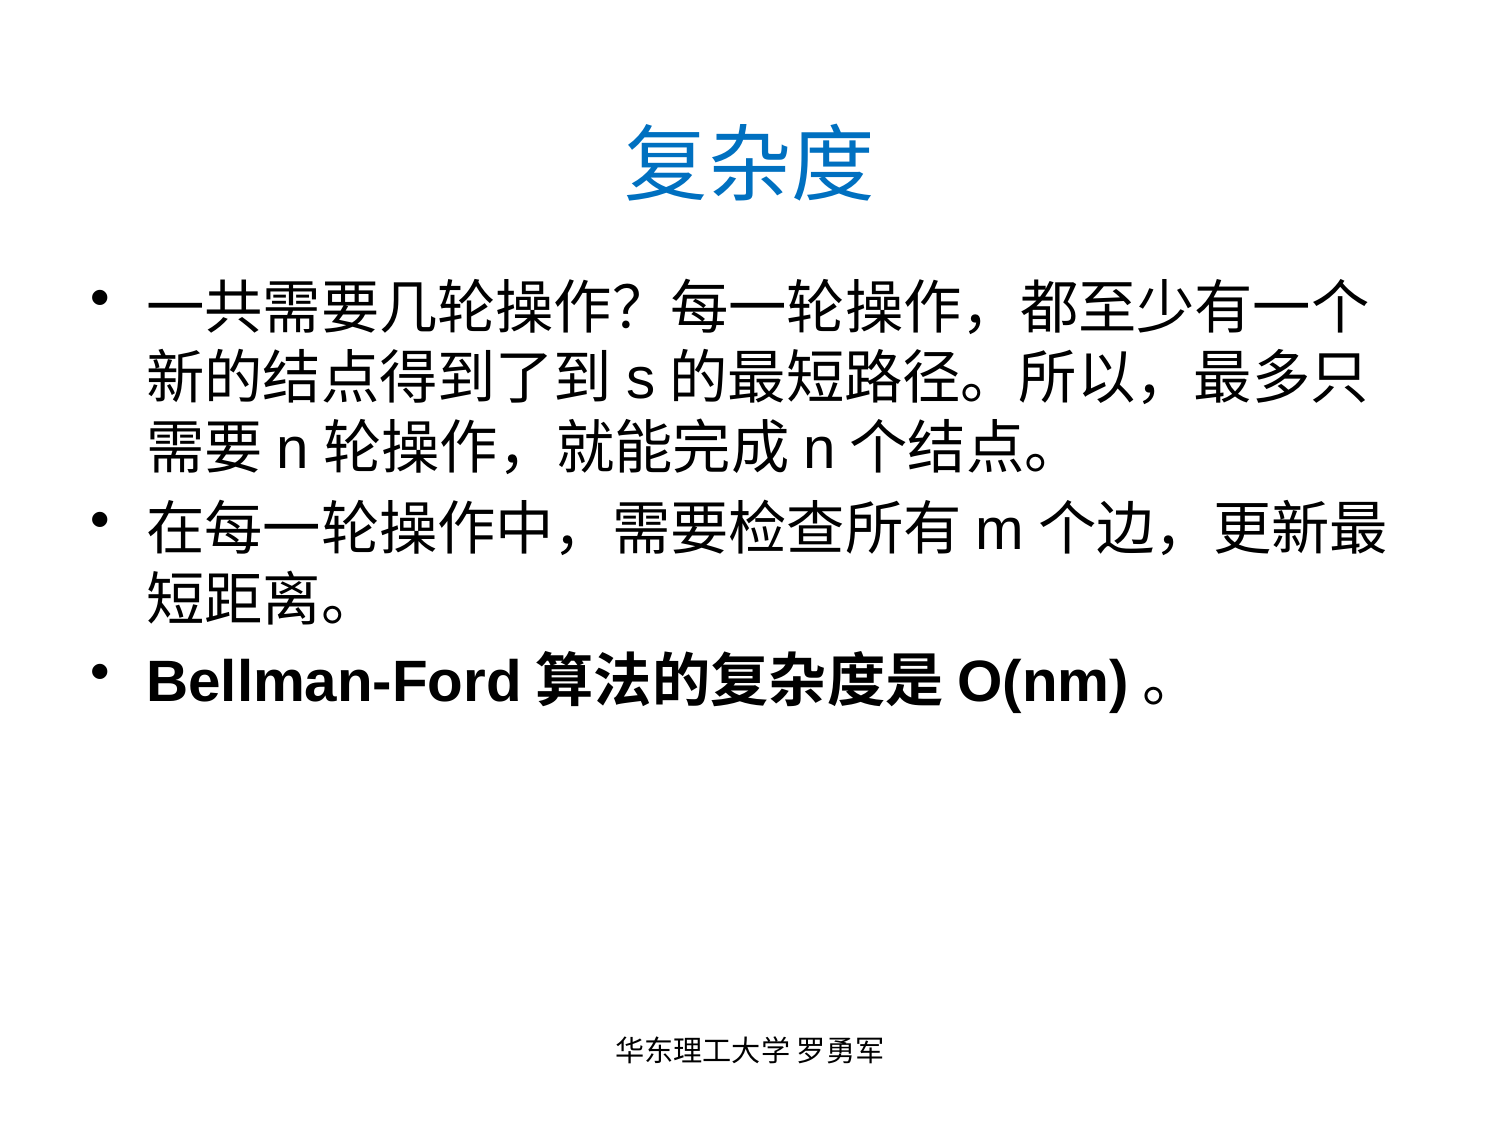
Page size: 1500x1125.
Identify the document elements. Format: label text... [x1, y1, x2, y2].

title 复杂度 [75, 90, 1425, 233]
footer 华东理工大学 罗勇军 [512, 1024, 988, 1103]
list 一共需要几轮操作？每一轮操作，都至少有一个新的结点得到了到s的最短路径。所以，最多只需要n轮操作，就能完成n个结点。 在每一轮操作中，需要检查所有m个边，更新最短距离。 Bellman-Ford算法的复杂度是O(nm)。 [75, 262, 1425, 1005]
